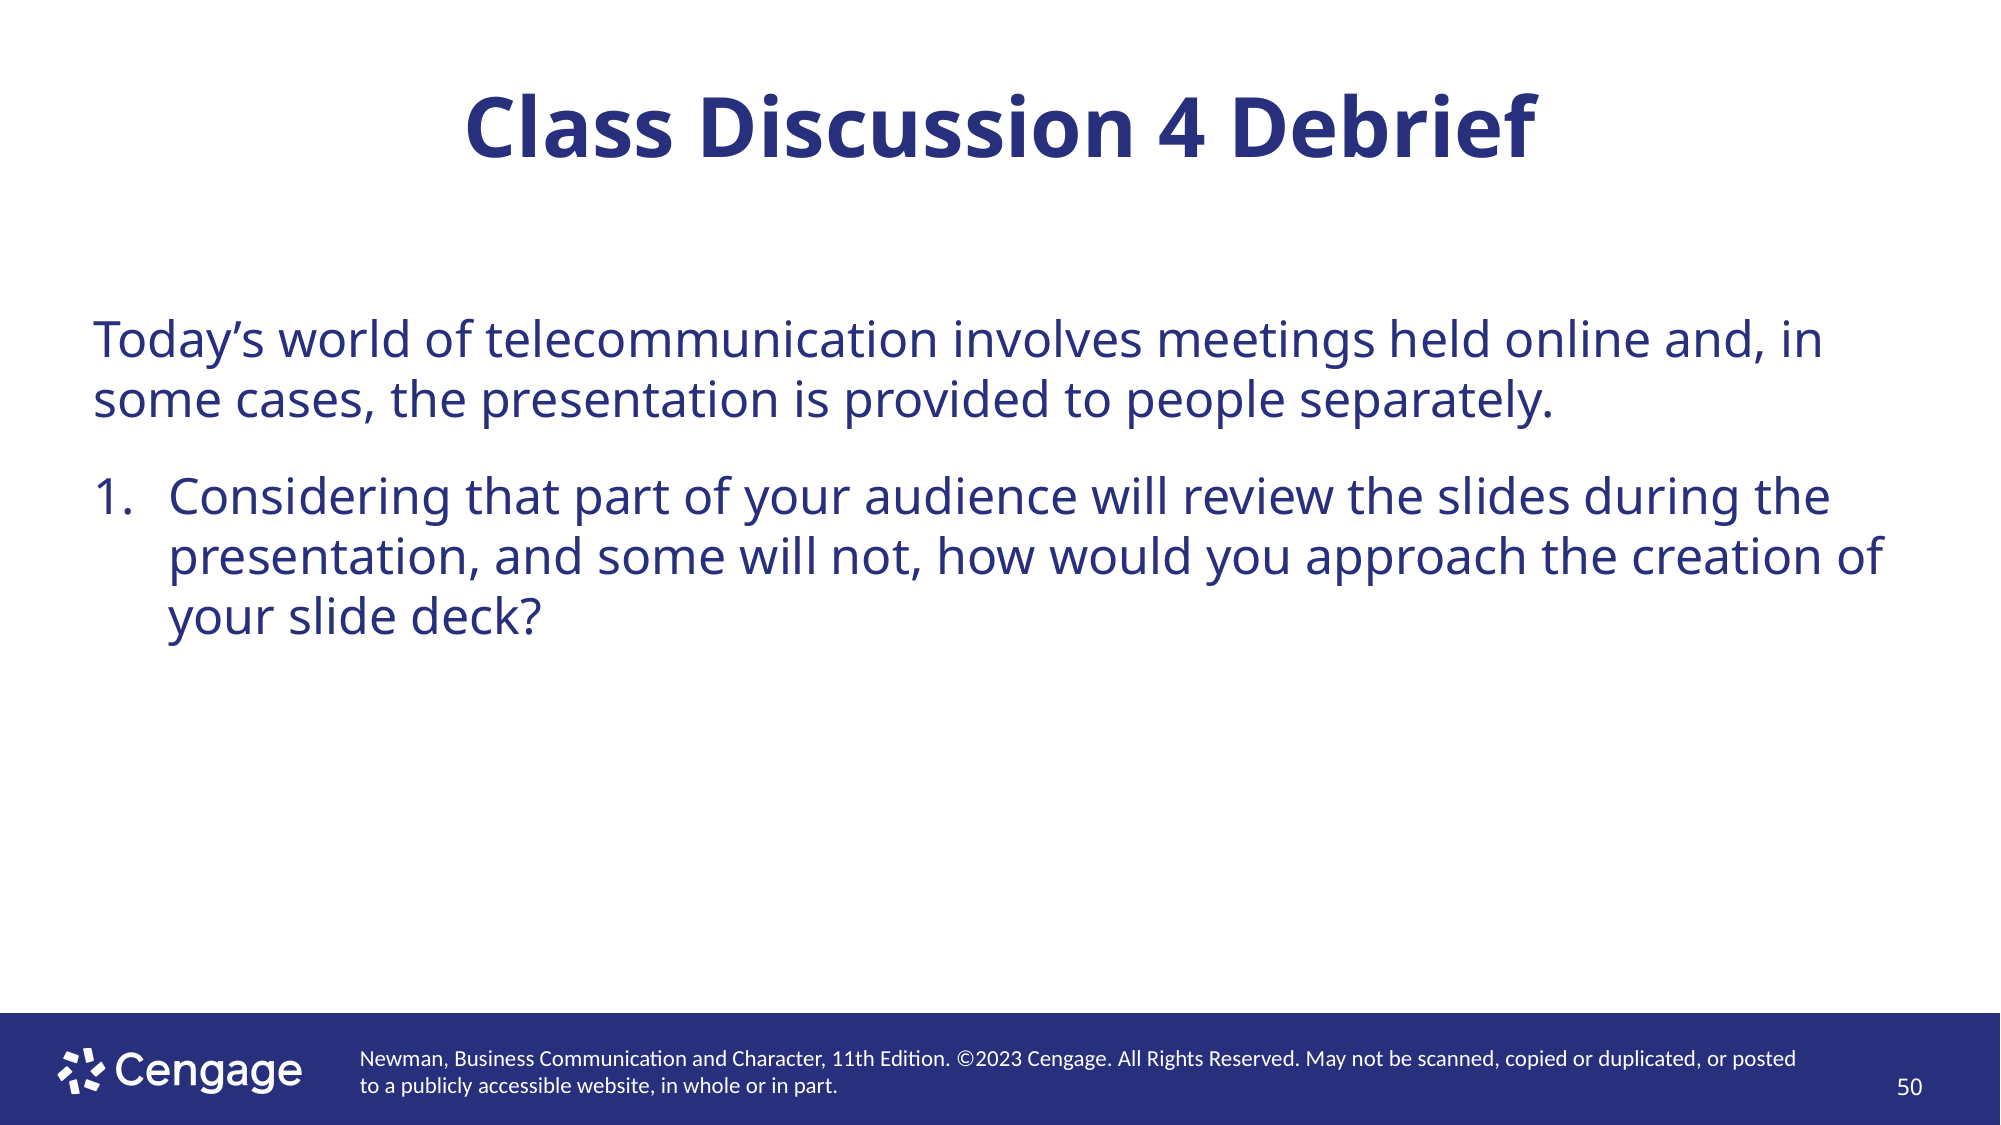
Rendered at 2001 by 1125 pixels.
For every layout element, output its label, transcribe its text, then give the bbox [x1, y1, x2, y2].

list Today’s world of telecommunication involves meetings held online and, in some cases, the presentation is provided to people separately. Considering that part of your audience will review the slides during the presentation, and some will not, how would you approach the creation of your slide deck? [78, 299, 1923, 986]
picture [30, 1020, 329, 1122]
title Class Discussion 4 Debrief [78, 77, 1923, 278]
